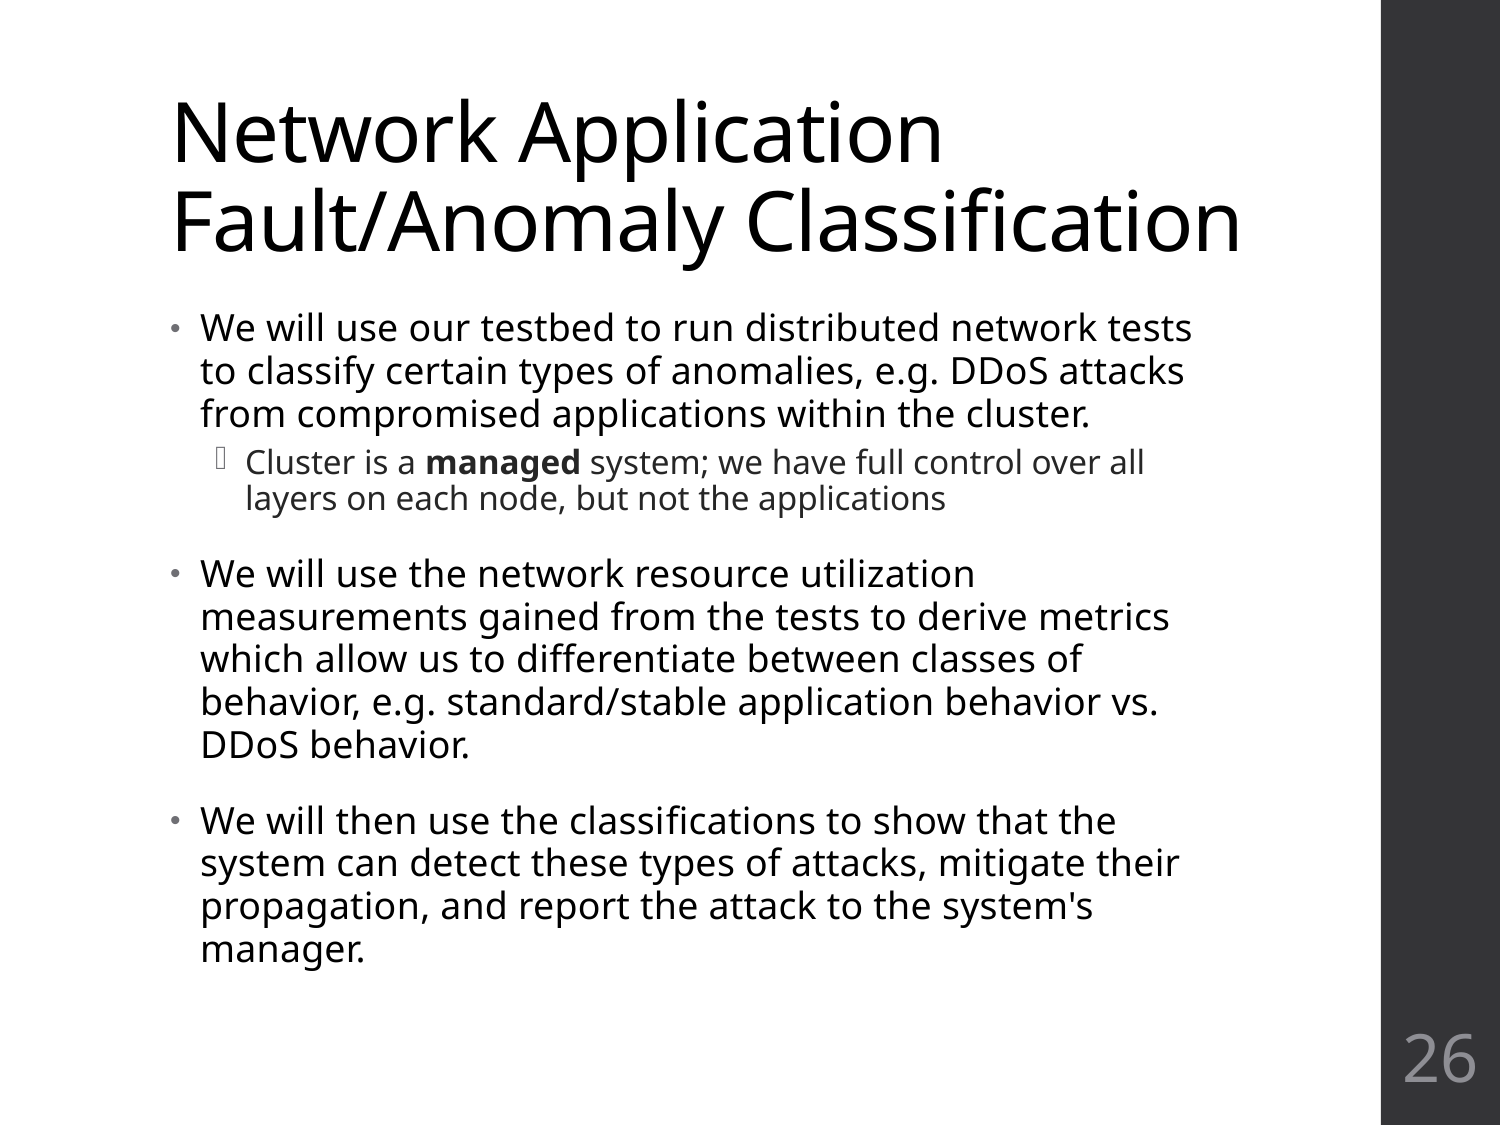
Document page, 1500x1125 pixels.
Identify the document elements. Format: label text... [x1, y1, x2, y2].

slide_number 26 [1384, 1012, 1498, 1110]
list We will use our testbed to run distributed network tests to classify certain types of anomalies, e.g. DDoS attacks from compromised applications within the cluster. Cluster is a managed system; we have full control over all layers on each node, but not the applications We will use the network resource utilization measurements gained from the tests to derive metrics which allow us to differentiate between classes of behavior, e.g. standard/stable application behavior vs. DDoS behavior. We will then use the classifications to show that the system can detect these types of attacks, mitigate their propagation, and report the attack to the system's manager. [155, 299, 1213, 1014]
title Network Application Fault/Anomaly Classification [155, 60, 1348, 278]
